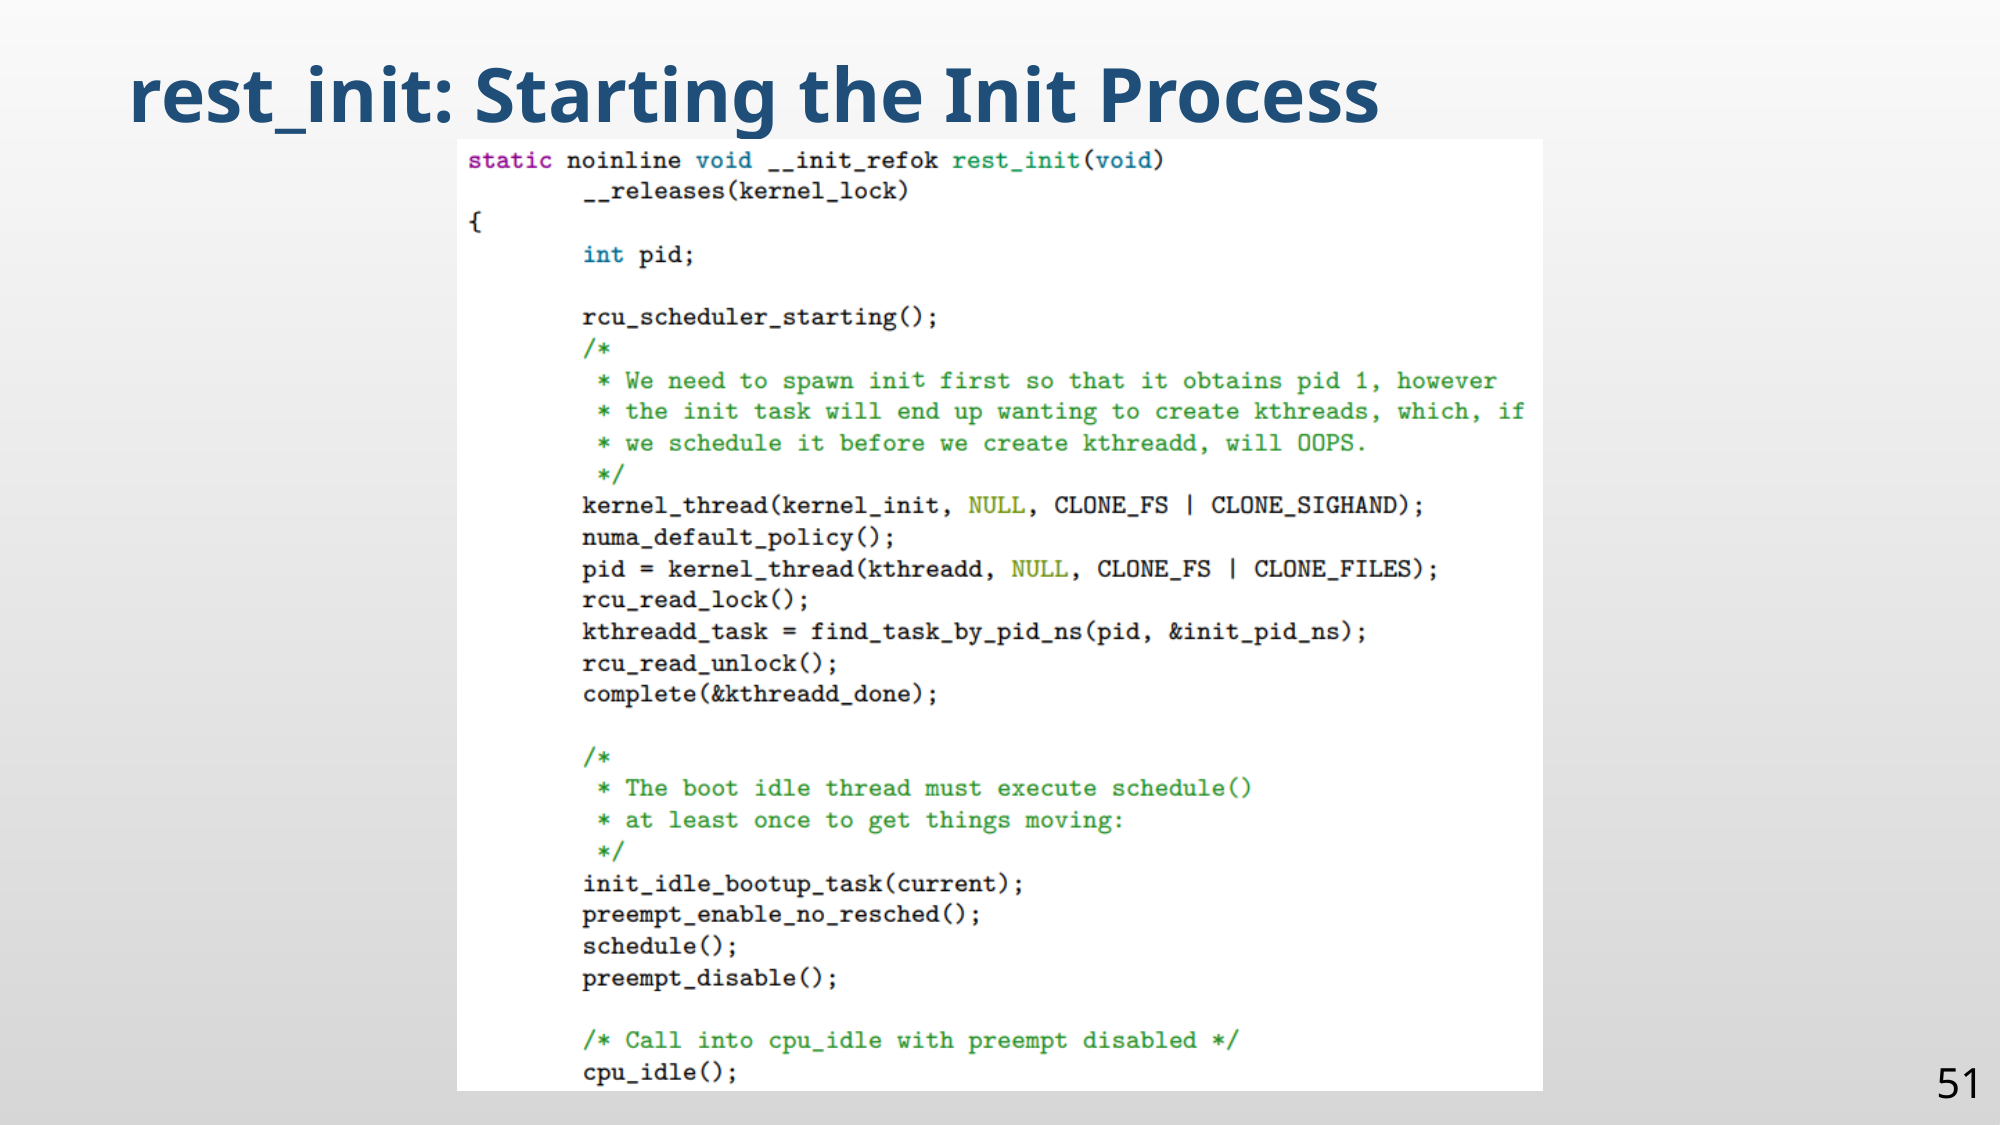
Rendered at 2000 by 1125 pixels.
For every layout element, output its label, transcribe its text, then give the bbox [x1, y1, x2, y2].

picture [457, 139, 1543, 1091]
text_box rest_init: Starting the Init Process [113, 30, 1886, 147]
text_box 51 [1811, 1070, 2000, 1101]
